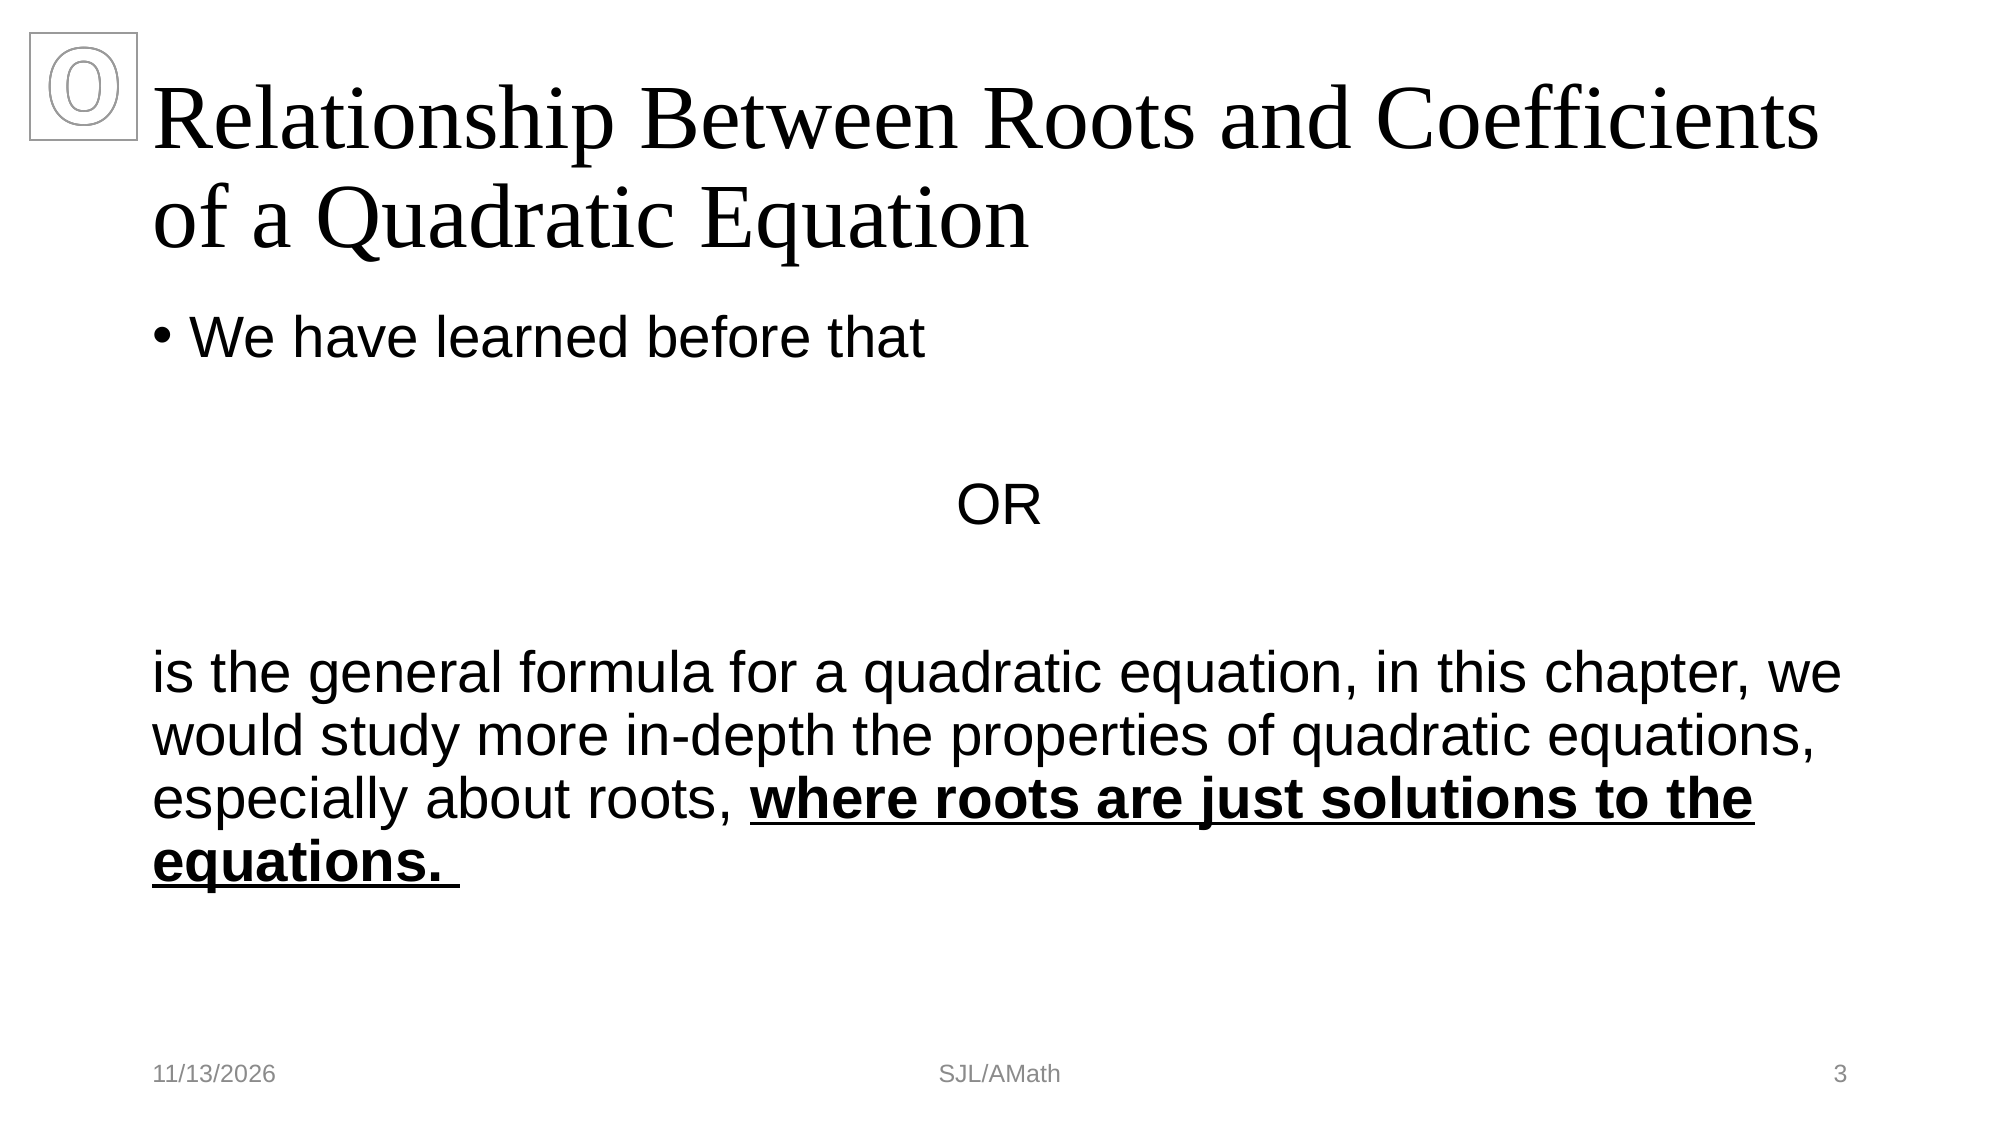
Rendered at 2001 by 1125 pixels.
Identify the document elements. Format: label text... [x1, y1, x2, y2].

title Relationship Between Roots and Coefficients of a Quadratic Equation [137, 59, 1863, 278]
picture [29, 32, 138, 141]
slide_number 3 [1412, 1042, 1863, 1103]
footer SJL/AMath [662, 1042, 1338, 1103]
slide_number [137, 1042, 588, 1103]
